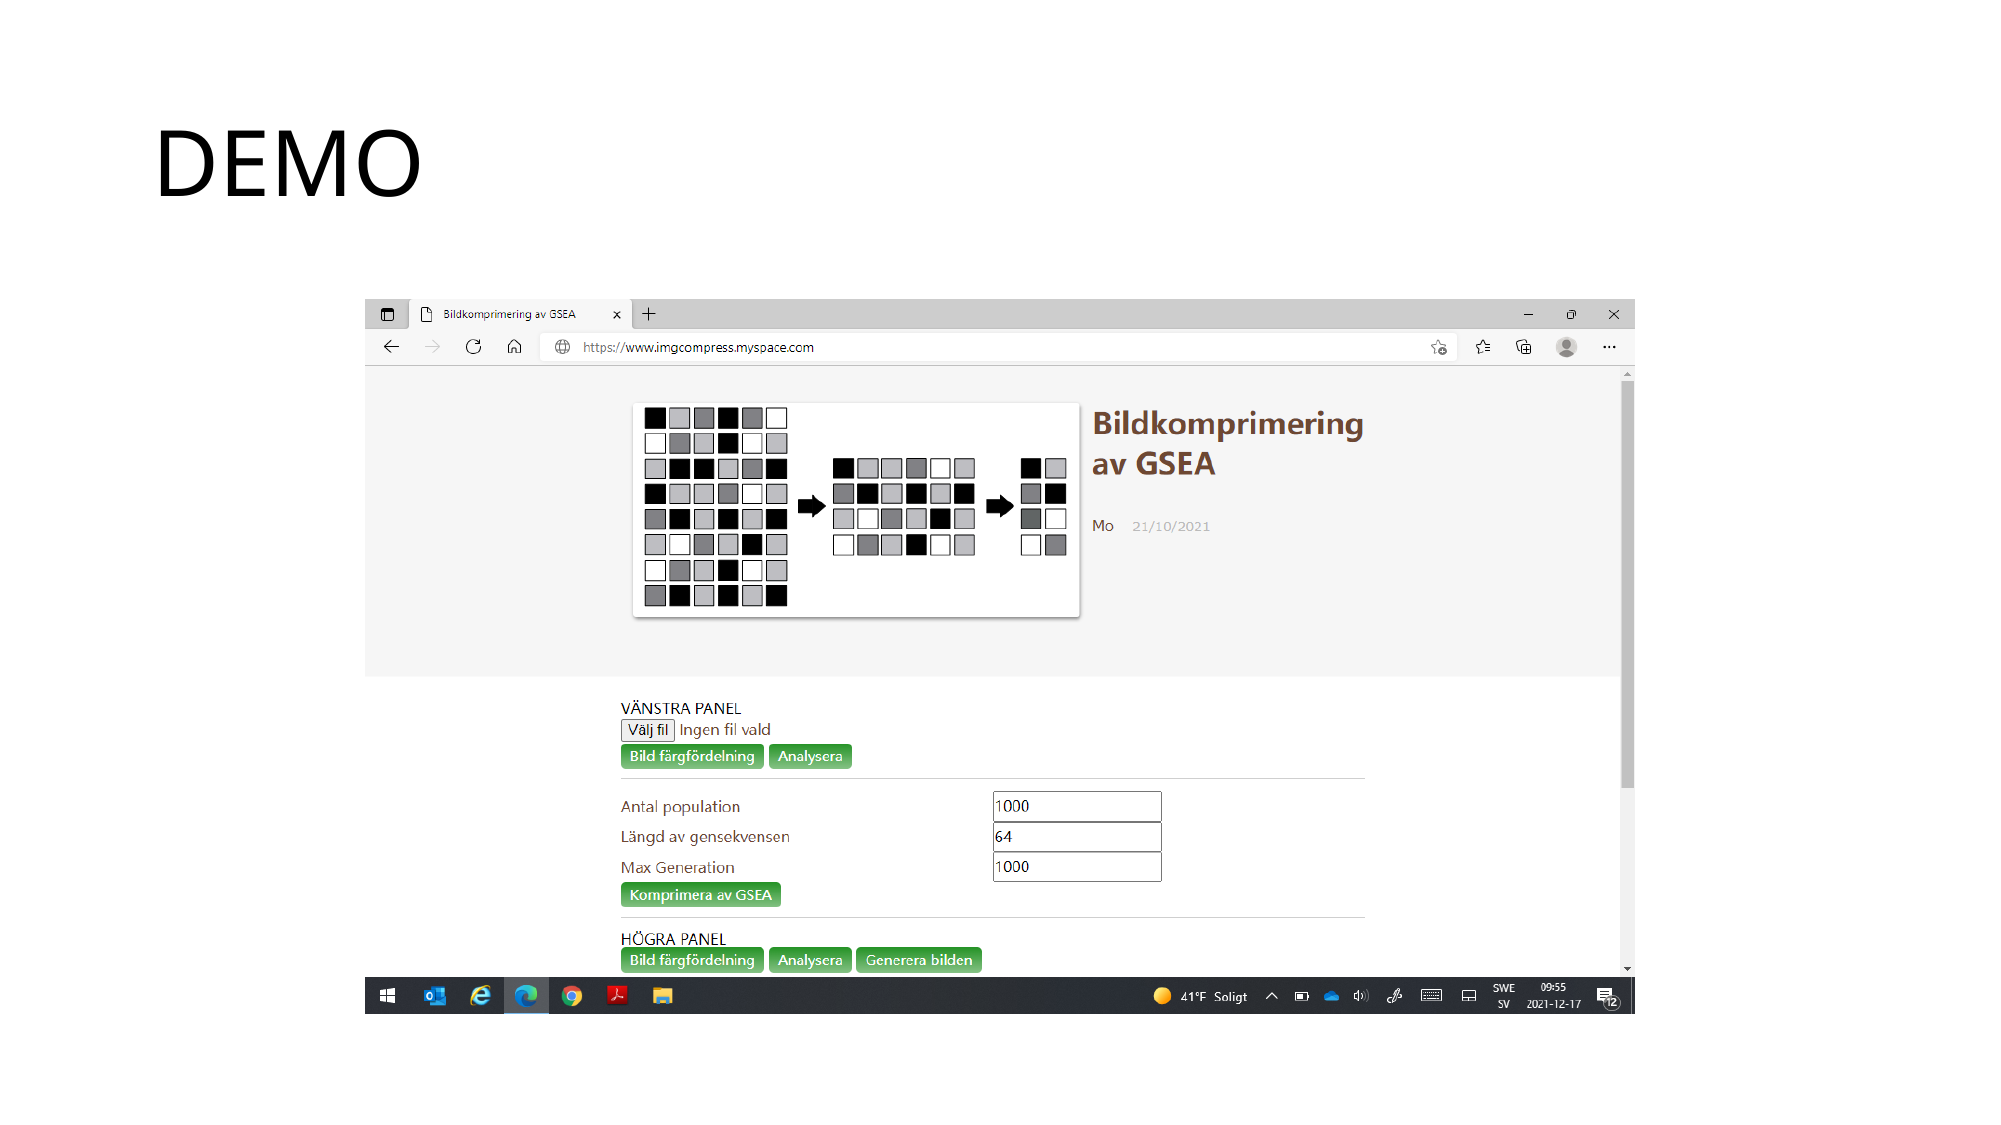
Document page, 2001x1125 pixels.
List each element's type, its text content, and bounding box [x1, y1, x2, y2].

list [365, 299, 1635, 1014]
title DEMO [137, 57, 1863, 276]
